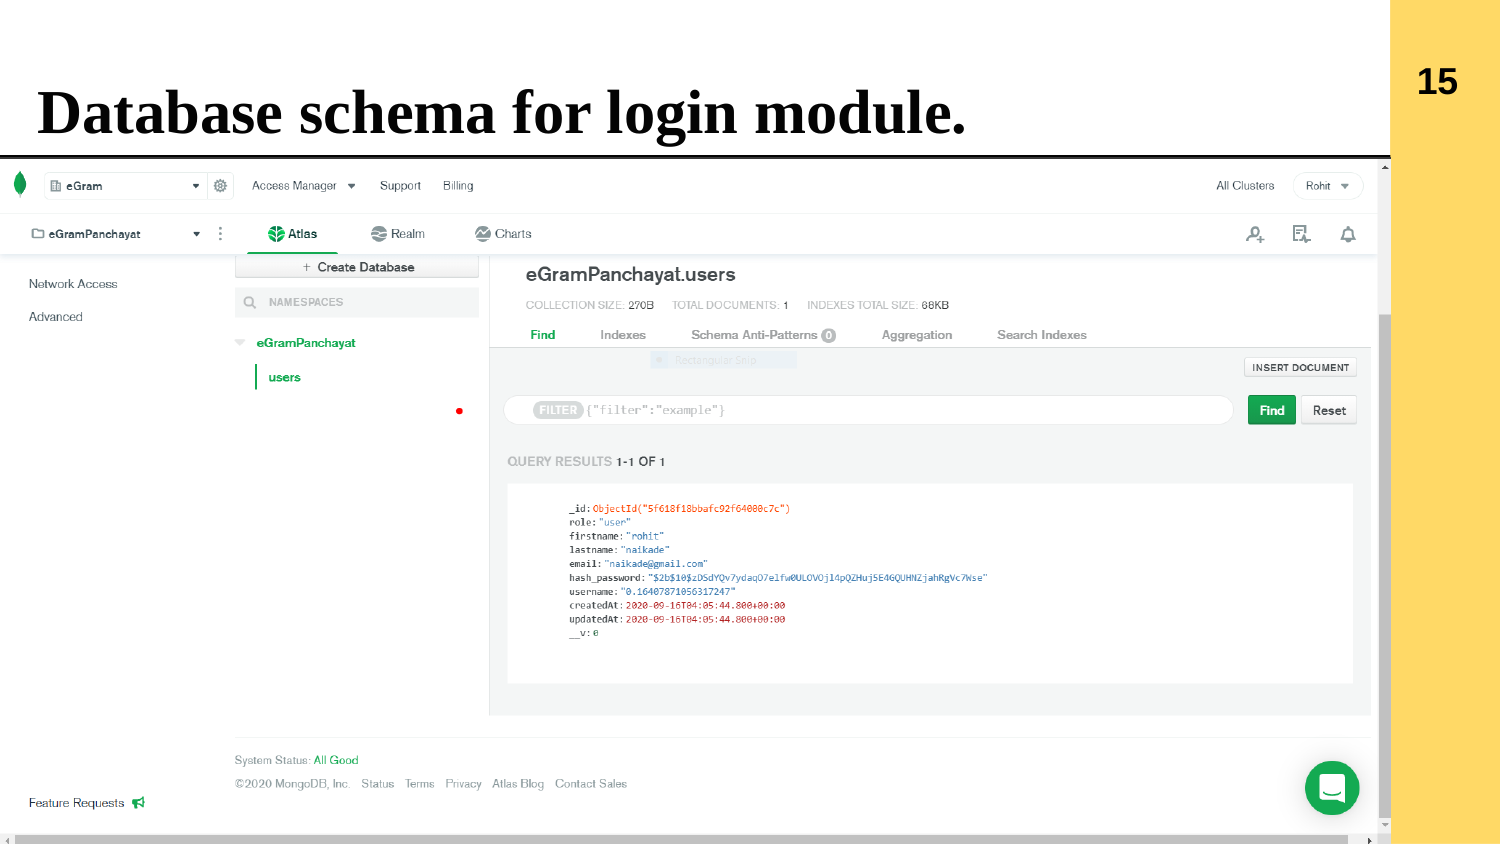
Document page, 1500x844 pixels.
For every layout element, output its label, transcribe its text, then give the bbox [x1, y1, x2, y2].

picture [0, 157, 1391, 844]
text_box 15 [1400, 46, 1476, 112]
title Database schema for login module. [22, 55, 1294, 155]
text_box [1390, 0, 1500, 844]
